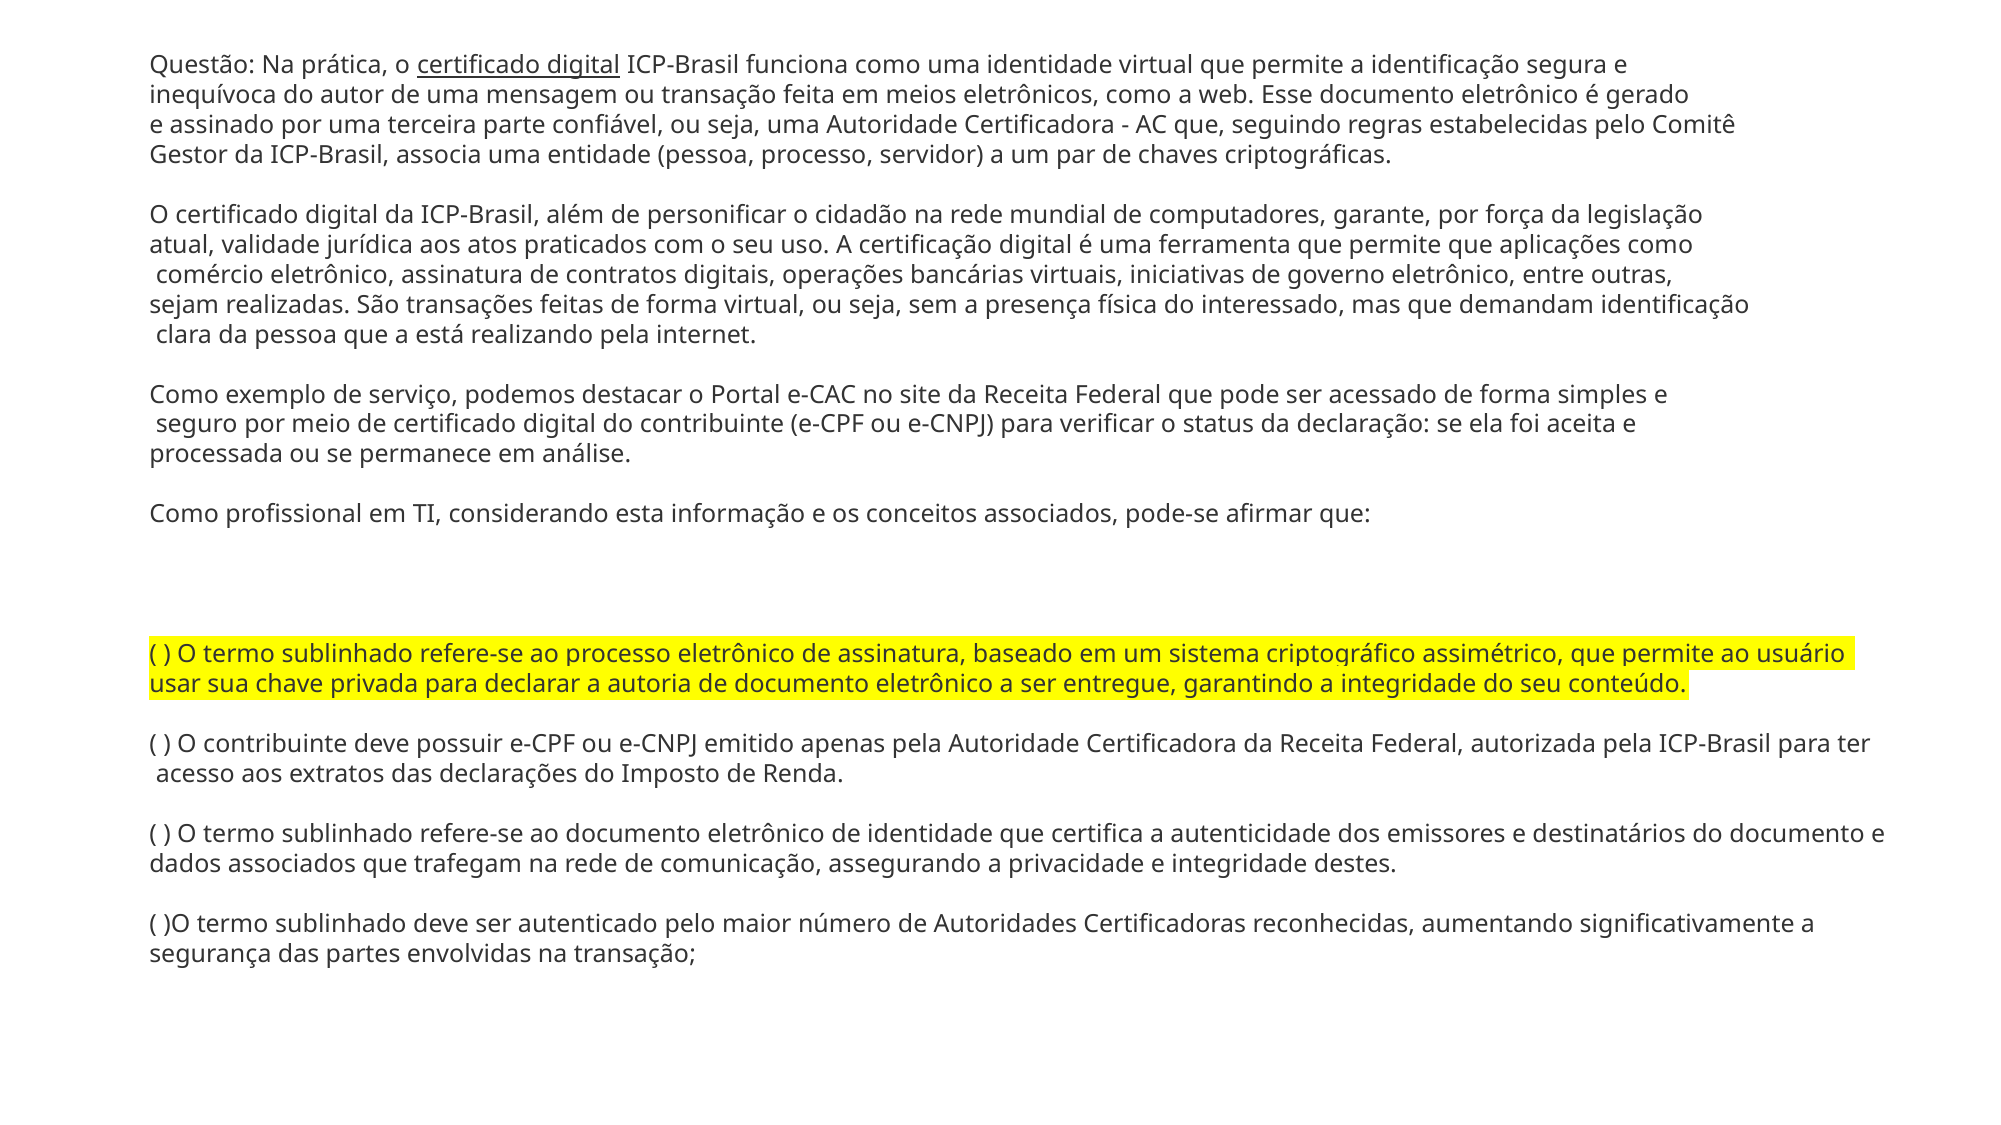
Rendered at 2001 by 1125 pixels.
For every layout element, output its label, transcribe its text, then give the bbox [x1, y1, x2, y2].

text_box Questão: Na prática, o certificado digital ICP-Brasil funciona como uma identidade virtual que permite a identificação segura e inequívoca do autor de uma mensagem ou transação feita em meios eletrônicos, como a web. Esse documento eletrônico é gerado e assinado por uma terceira parte confiável, ou seja, uma Autoridade Certificadora - AC que, seguindo regras estabelecidas pelo Comitê Gestor da ICP-Brasil, associa uma entidade (pessoa, processo, servidor) a um par de chaves criptográficas. O certificado digital da ICP-Brasil, além de personificar o cidadão na rede mundial de computadores, garante, por força da legislação atual, validade jurídica aos atos praticados com o seu uso. A certificação digital é uma ferramenta que permite que aplicações como comércio eletrônico, assinatura de contratos digitais, operações bancárias virtuais, iniciativas de governo eletrônico, entre outras, sejam realizadas. São transações feitas de forma virtual, ou seja, sem a presença física do interessado, mas que demandam identificação clara da pessoa que a está realizando pela internet. Como exemplo de serviço, podemos destacar o Portal e-CAC no site da Receita Federal que pode ser acessado de forma simples e seguro por meio de certificado digital do contribuinte (e-CPF ou e-CNPJ) para verificar o status da declaração: se ela foi aceita e processada ou se permanece em análise. Como profissional em TI, considerando esta informação e os conceitos associados, pode-se afirmar que: ( ) O termo sublinhado refere-se ao processo eletrônico de assinatura, baseado em um sistema criptográfico assimétrico, que permite ao usuário usar sua chave privada para declarar a autoria de documento eletrônico a ser entregue, garantindo a integridade do seu conteúdo. ( ) O contribuinte deve possuir e-CPF ou e-CNPJ emitido apenas pela Autoridade Certificadora da Receita Federal, autorizada pela ICP-Brasil para ter acesso aos extratos das declarações do Imposto de Renda. ( ) O termo sublinhado refere-se ao documento eletrônico de identidade que certifica a autenticidade dos emissores e destinatários do documento e dados associados que trafegam na rede de comunicação, assegurando a privacidade e integridade destes. ( )O termo sublinhado deve ser autenticado pelo maior número de Autoridades Certificadoras reconhecidas, aumentando significativamente a segurança das partes envolvidas na transação; [134, 41, 1911, 975]
